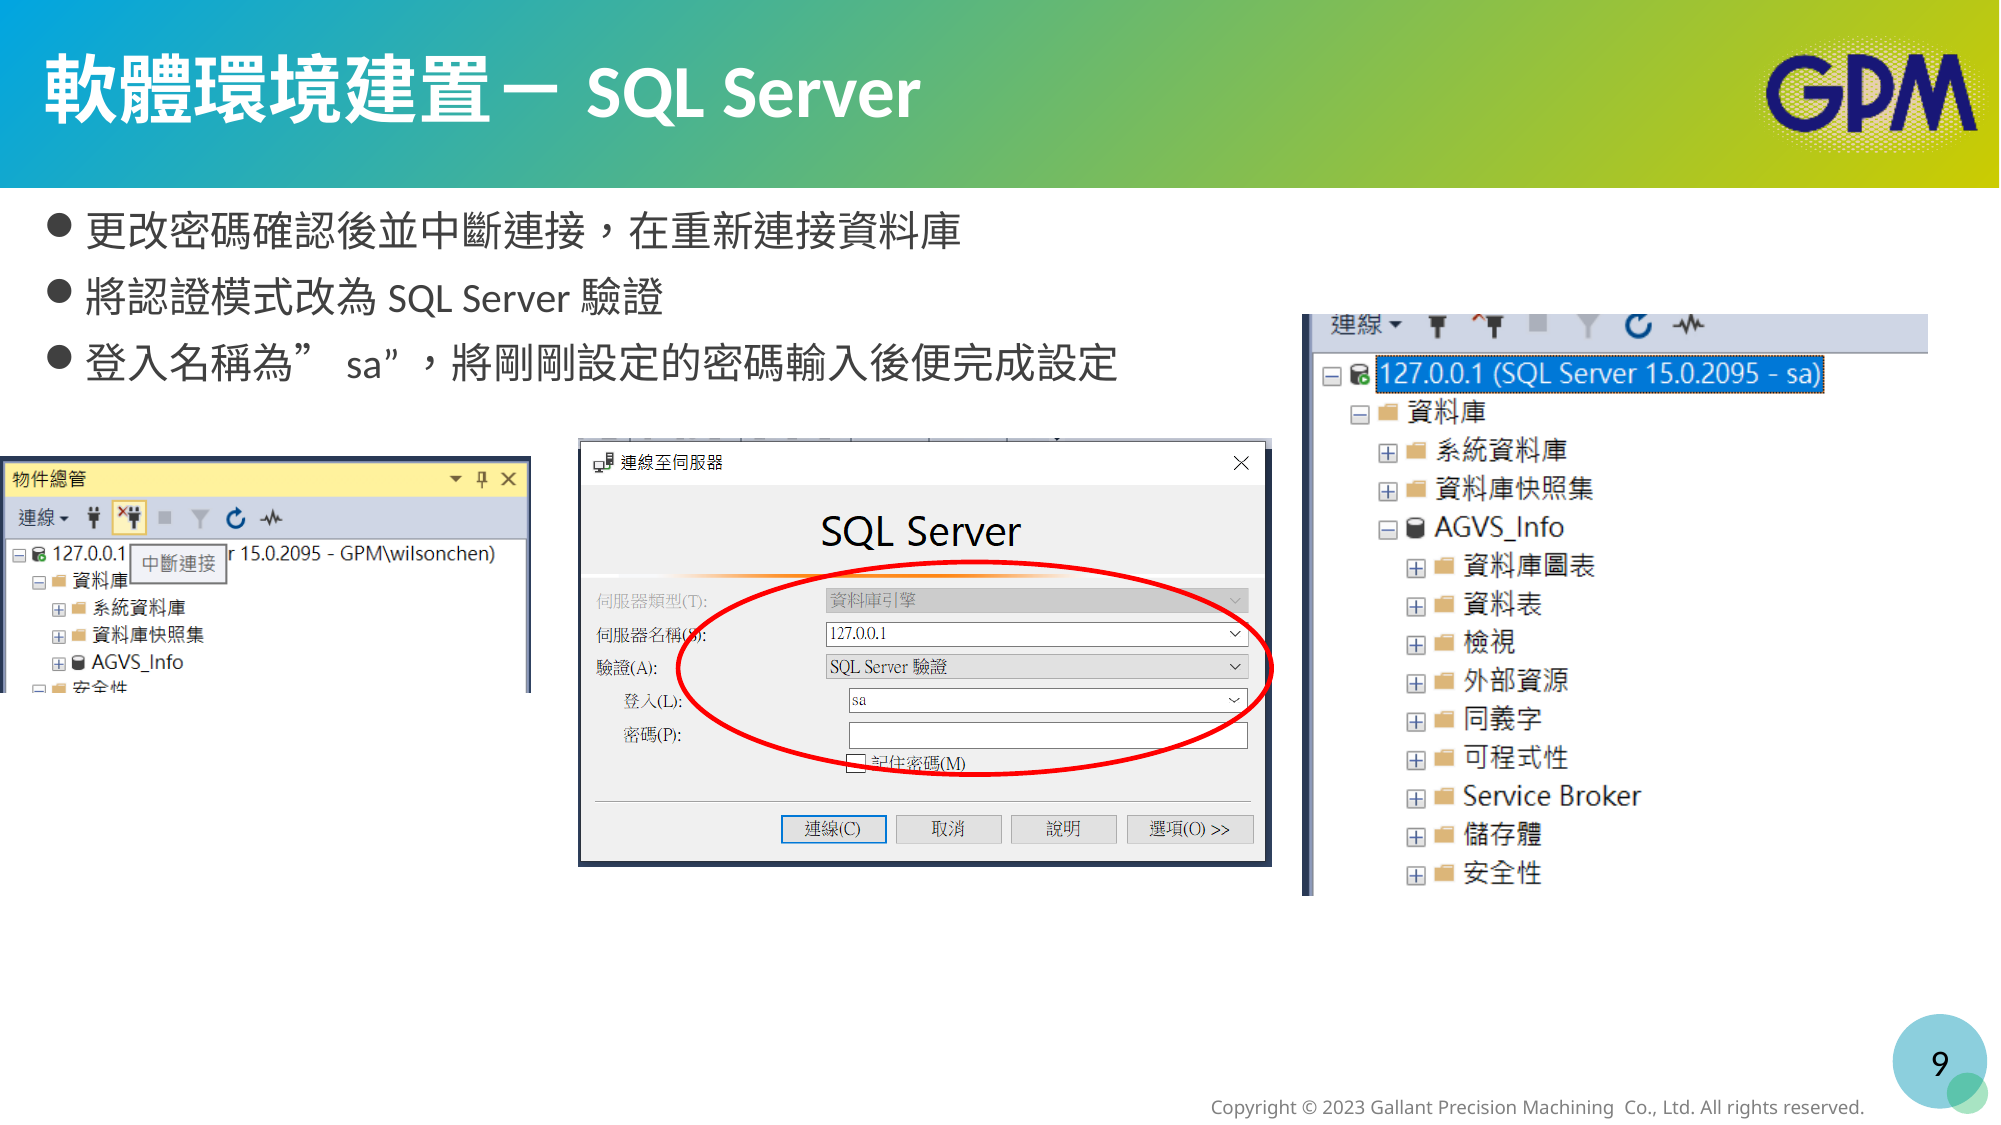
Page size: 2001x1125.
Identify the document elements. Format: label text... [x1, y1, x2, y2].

picture [1765, 53, 1981, 134]
picture [578, 438, 1272, 867]
picture [1302, 314, 1928, 896]
list 更改密碼確認後並中斷連接，在重新連接資料庫 將認證模式改為SQL Server驗證 登入名稱為”sa”，將剛剛設定的密碼輸入後便完成設定 [28, 203, 1978, 679]
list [0, 456, 531, 693]
title 軟體環境建置－SQL Server [28, 0, 1653, 188]
